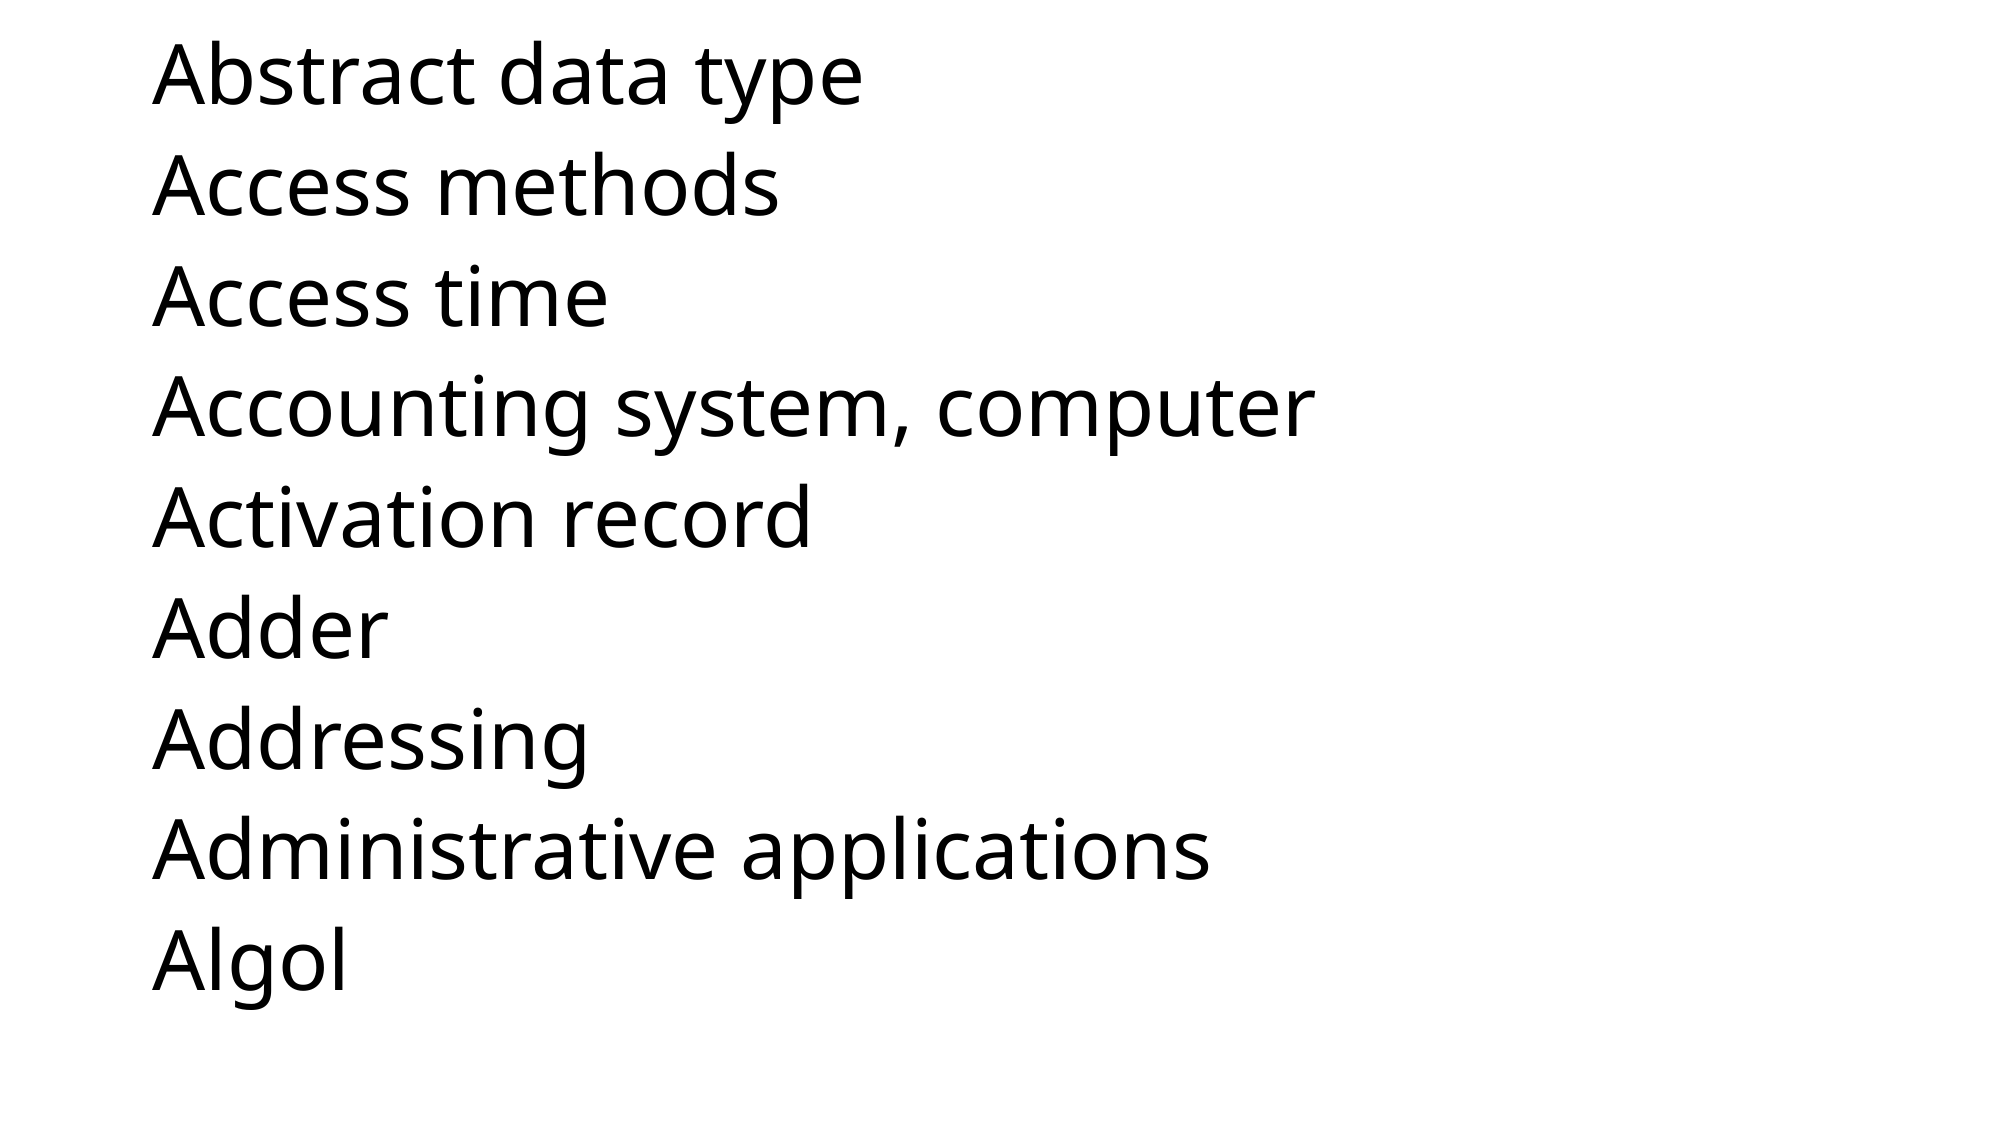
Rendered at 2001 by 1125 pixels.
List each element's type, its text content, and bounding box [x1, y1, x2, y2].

list Abstract data type Access methods Access time Accounting system, computer Activation record Adder Addressing Administrative applications Algol [137, 24, 1863, 1014]
